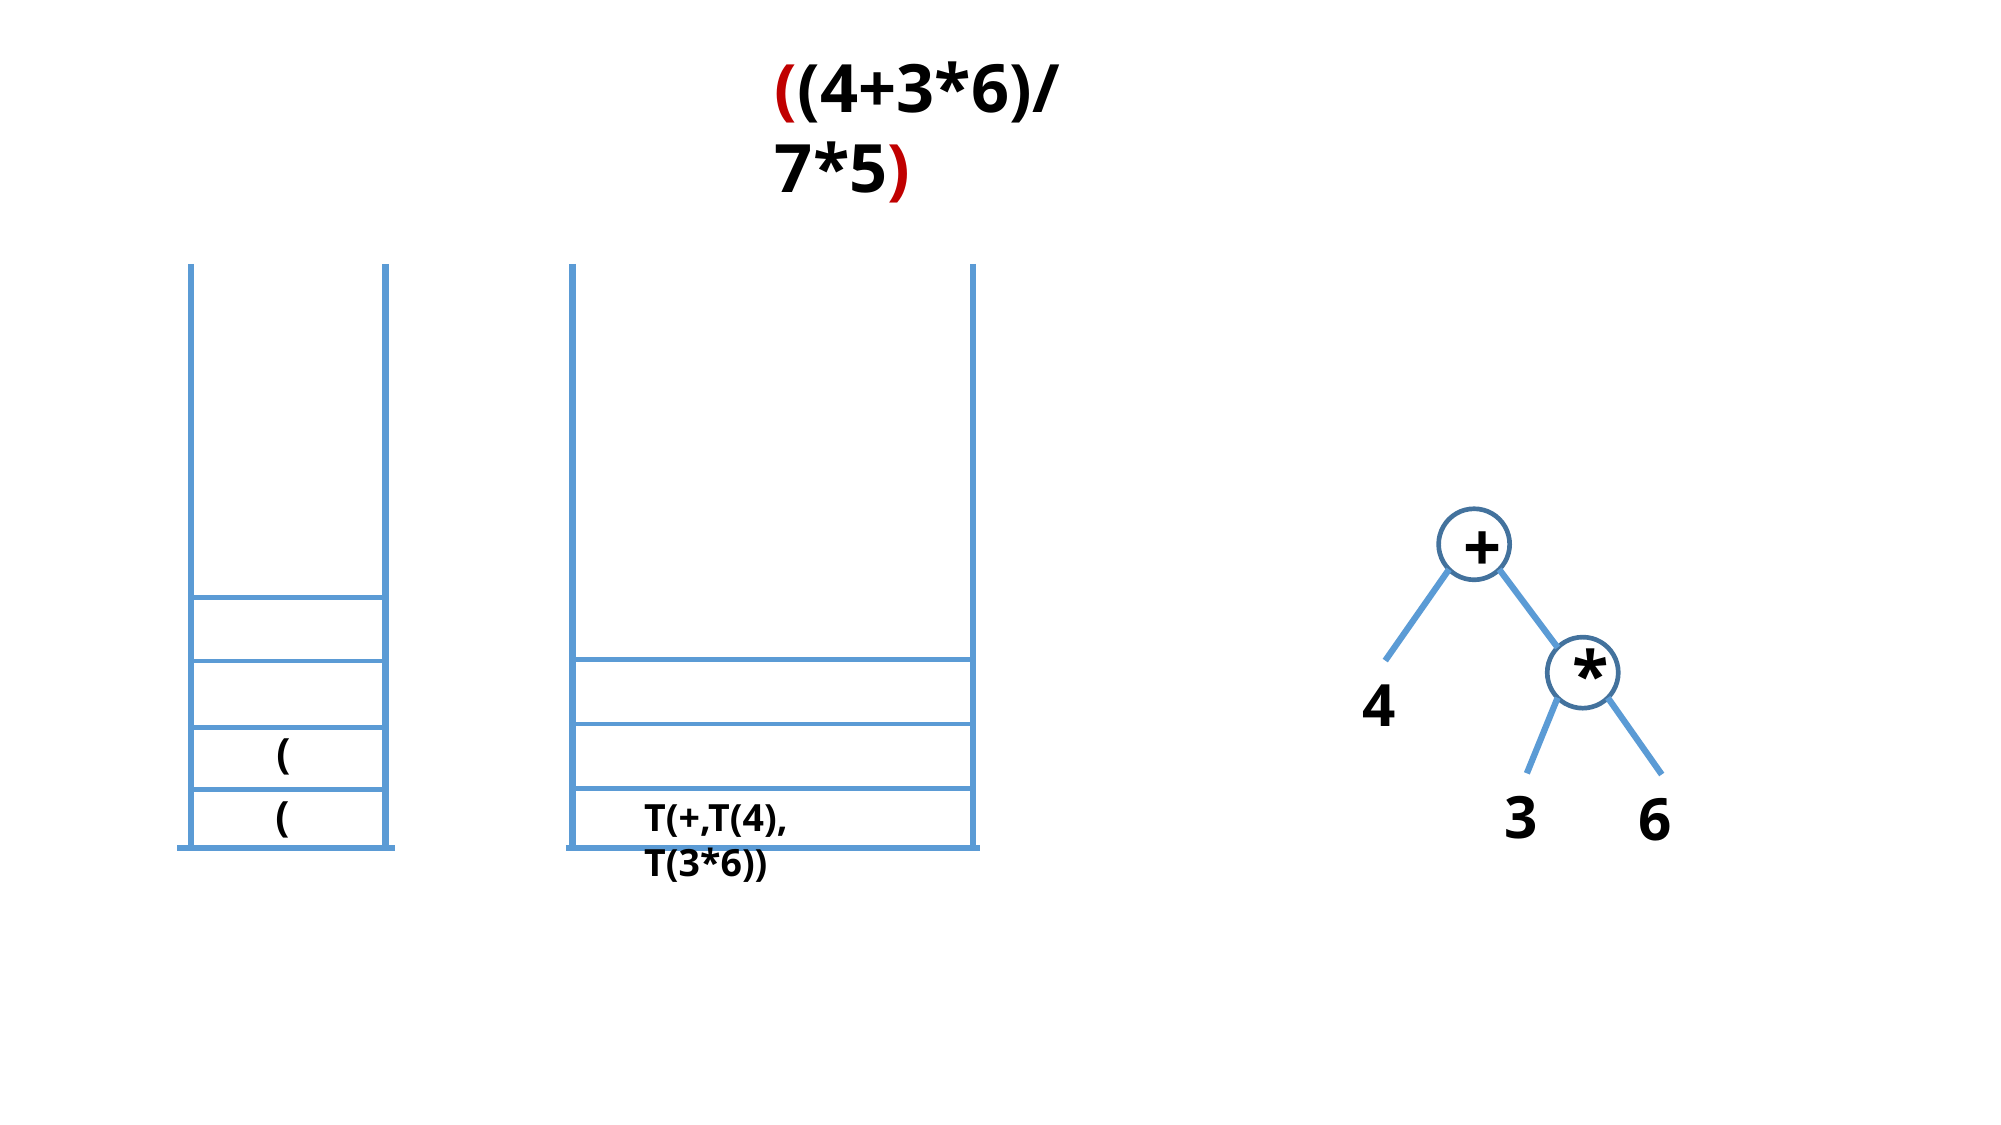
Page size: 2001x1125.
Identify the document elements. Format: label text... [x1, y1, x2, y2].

text_box T(+,T(4), T(3*6)) [629, 849, 929, 892]
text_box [177, 263, 980, 849]
text_box ((4+3*6)/7*5) [760, 38, 1195, 214]
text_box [1347, 508, 1700, 861]
